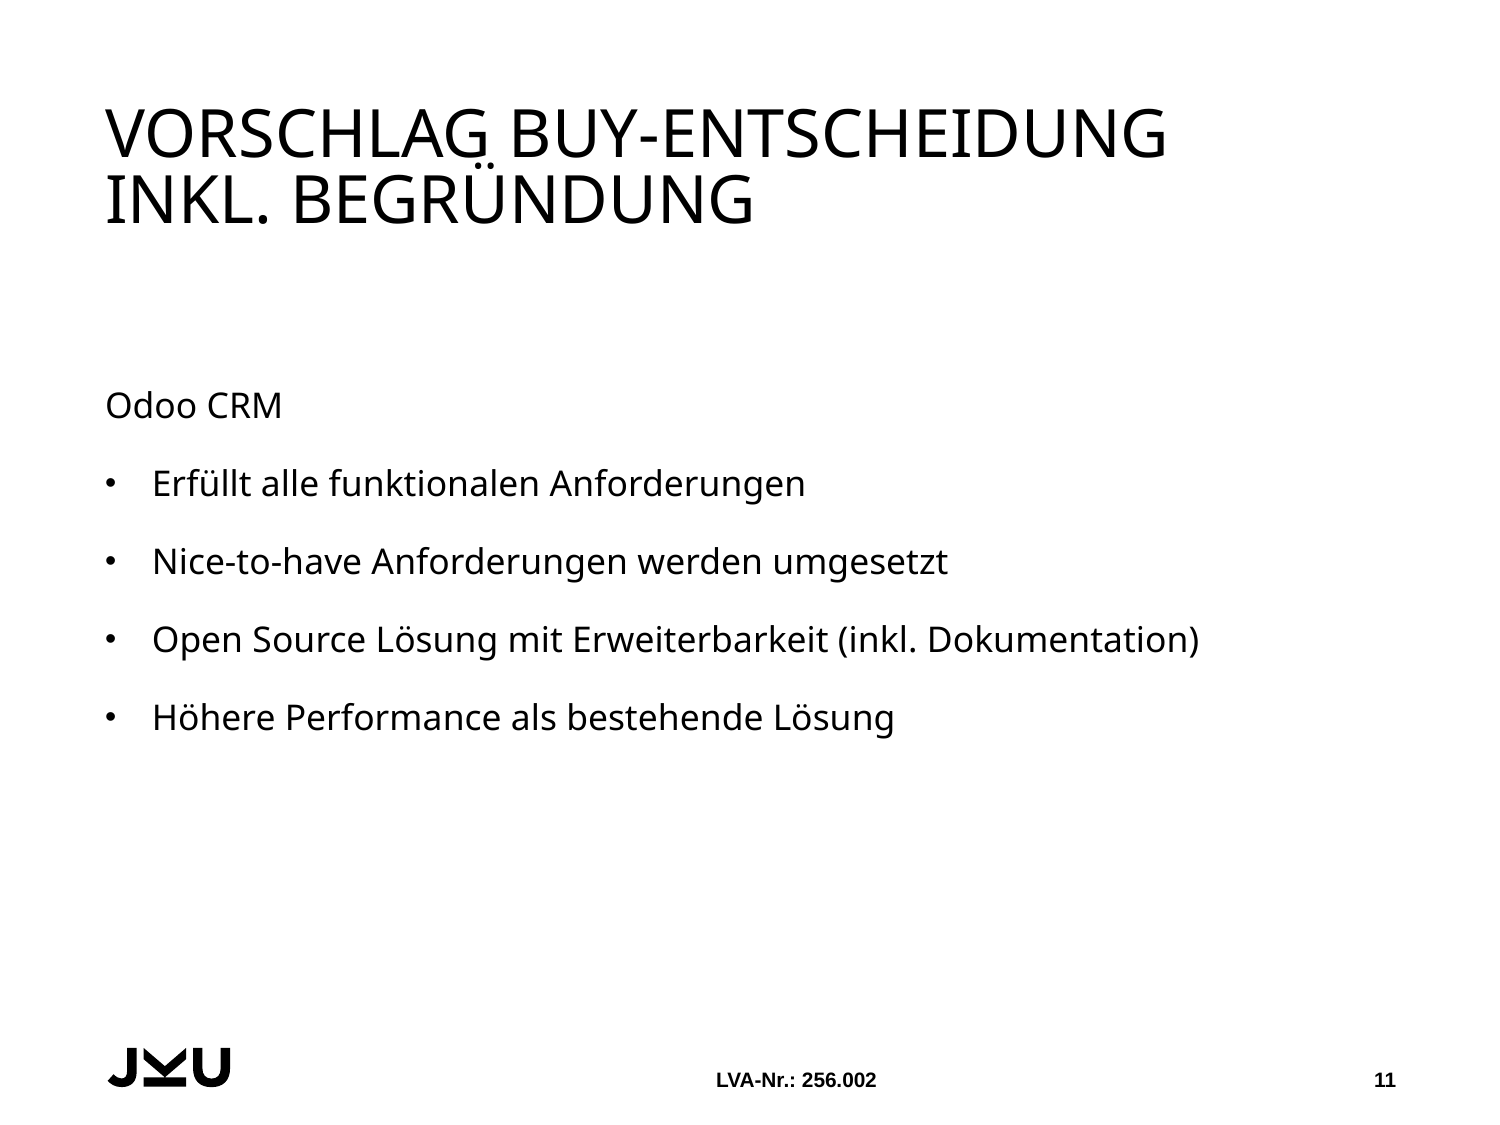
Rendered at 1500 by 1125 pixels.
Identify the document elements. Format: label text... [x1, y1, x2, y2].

footer LVA-Nr.: 256.002 [701, 1049, 1208, 1109]
text_box Odoo CRM Erfüllt alle funktionalen Anforderungen Nice-to-have Anforderungen werden umgesetzt Open Source Lösung mit Erweiterbarkeit (inkl. Dokumentation) Höhere Performance als bestehende Lösung [90, 219, 1393, 958]
slide_number 11 [1326, 1049, 1412, 1109]
title Vorschlag Buy-Entscheidung inkl. Begründung [90, 96, 1393, 219]
